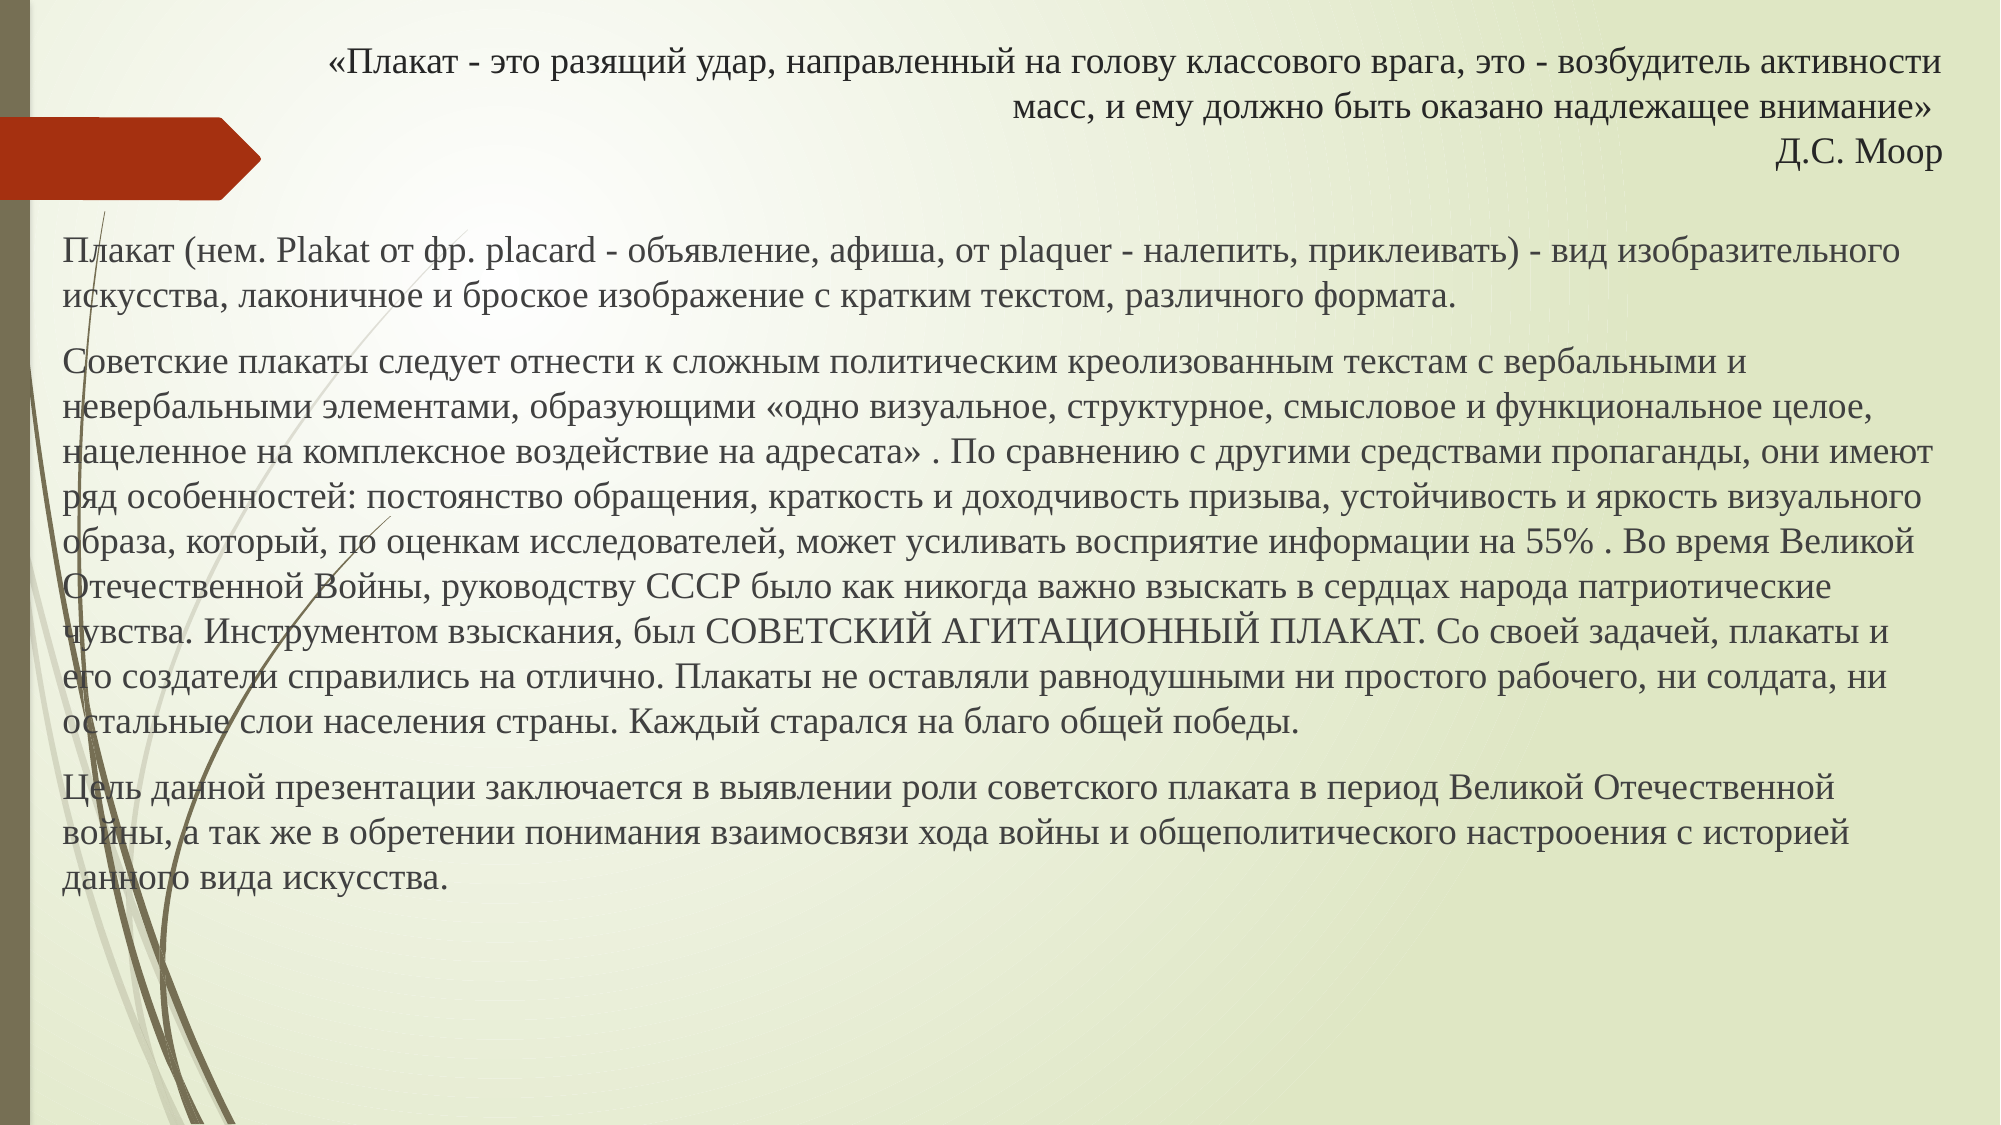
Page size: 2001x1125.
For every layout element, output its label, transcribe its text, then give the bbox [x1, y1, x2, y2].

title «Плакат - это разящий удар, направленный на голову классового врага, это - возбудитель активности масс, и ему должно быть оказано надлежащее внимание» Д.С. Моор [233, 28, 1959, 217]
list Плакат (нем. Plakat от фр. placard - объявление, афиша, от plaquer - налепить, приклеивать) - вид изобразительного искусства, лаконичное и броское изображение с кратким текстом, различного формата. Советские плакаты следует отнести к сложным политическим креолизованным текстам с вербальными и невербальными элементами, образующими «одно визуальное, структурное, смысловое и функциональное целое, нацеленное на комплексное воздействие на адресата» . По сравнению с другими средствами пропаганды, они имеют ряд особенностей: постоянство обращения, краткость и доходчивость призыва, устойчивость и яркость визуального образа, который, по оценкам исследователей, может усиливать восприятие информации на 55% . Во время Великой Отечественной Войны, руководству СССР было как никогда важно взыскать в сердцах народа патриотические чувства. Инструментом взыскания, был СОВЕТСКИЙ АГИТАЦИОННЫЙ ПЛАКАТ. Со своей задачей, плакаты и его создатели справились на отлично. Плакаты не оставляли равнодушными ни простого рабочего, ни солдата, ни остальные слои населения страны. Каждый старался на благо общей победы. Цель данной презентации заключается в выявлении роли советского плаката в период Великой Отечественной войны, а так же в обретении понимания взаимосвязи хода войны и общеполитического настрооения с историей данного вида искусства. [47, 217, 1959, 1125]
